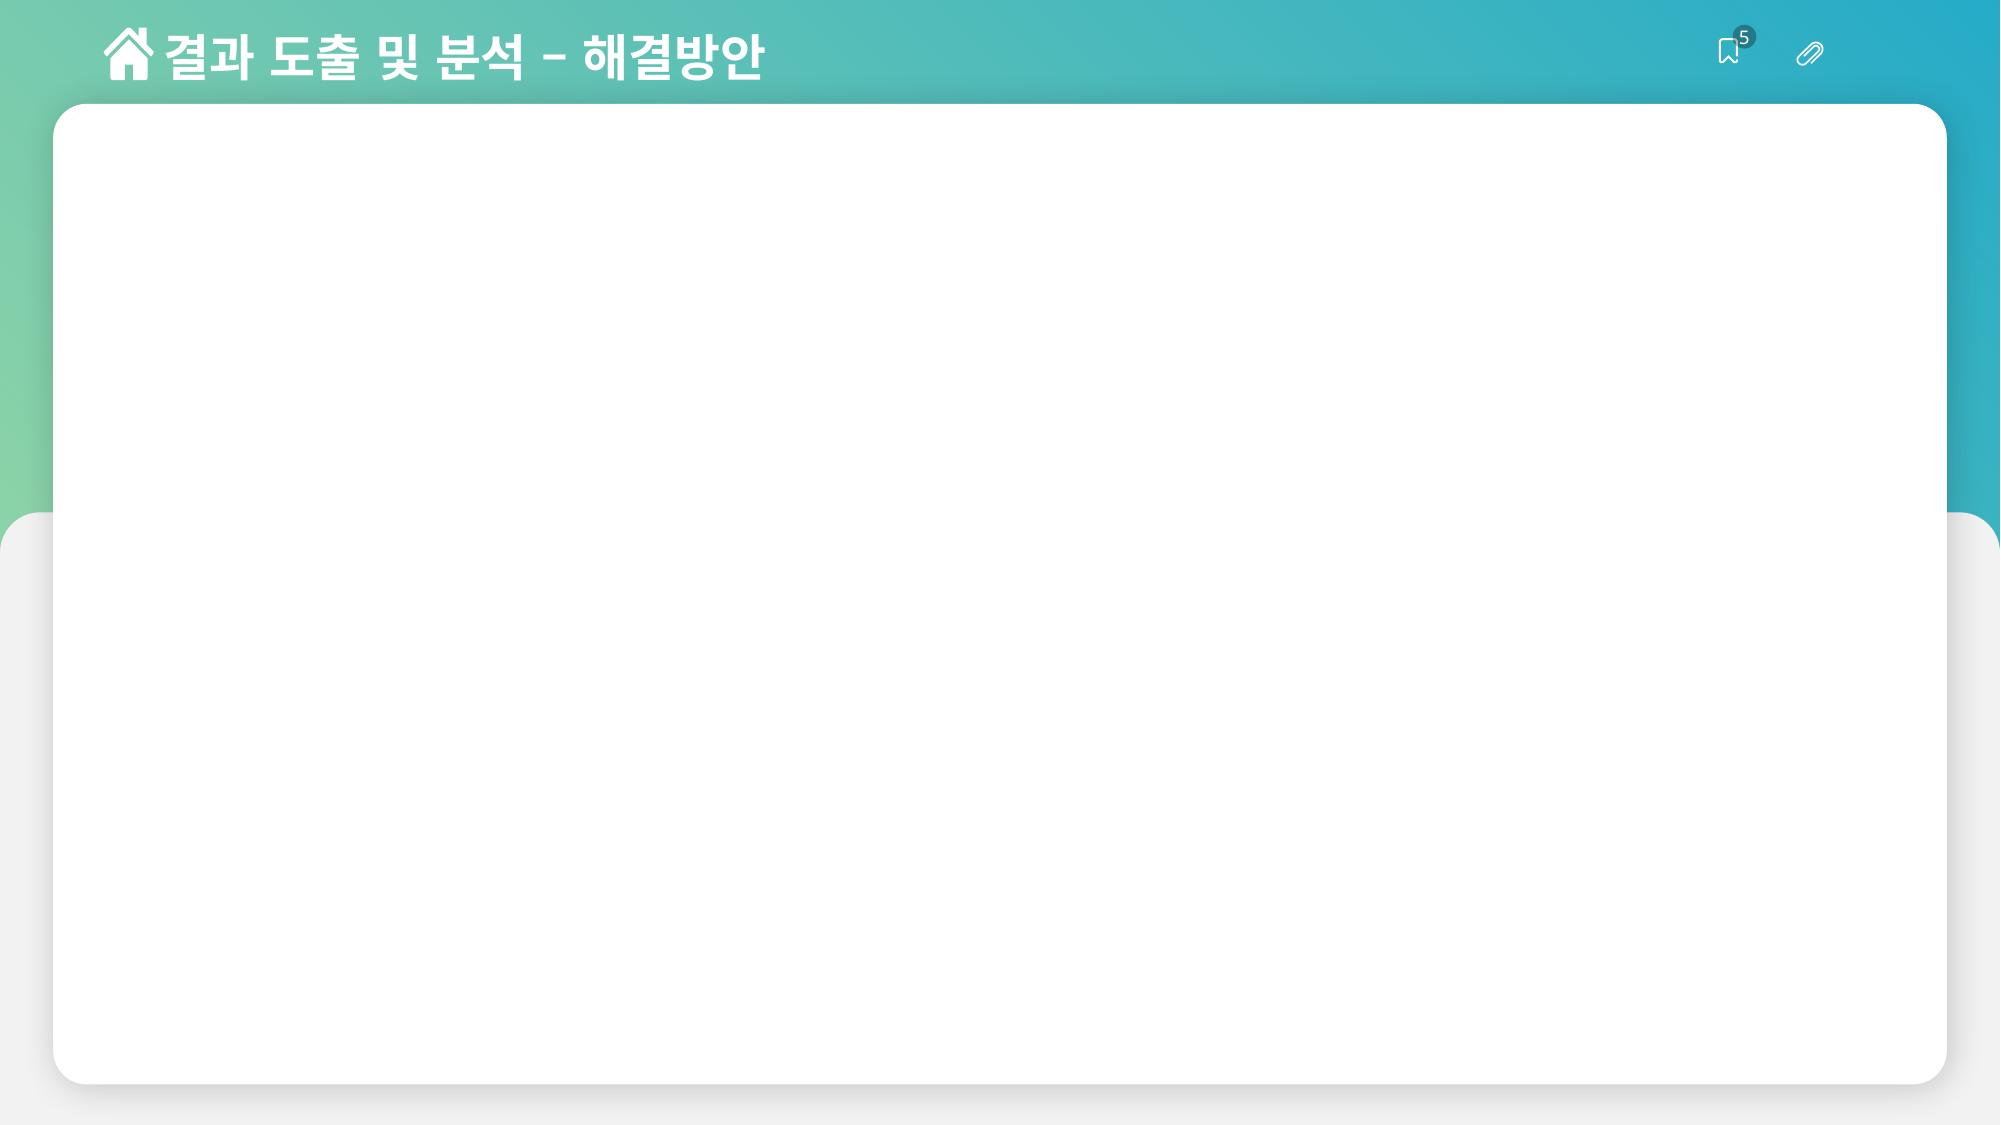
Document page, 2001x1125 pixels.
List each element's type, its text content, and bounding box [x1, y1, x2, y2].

text_box 결과 도출 및 분석 – 해결방안 [148, 18, 1233, 24]
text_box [0, 24, 2000, 1125]
